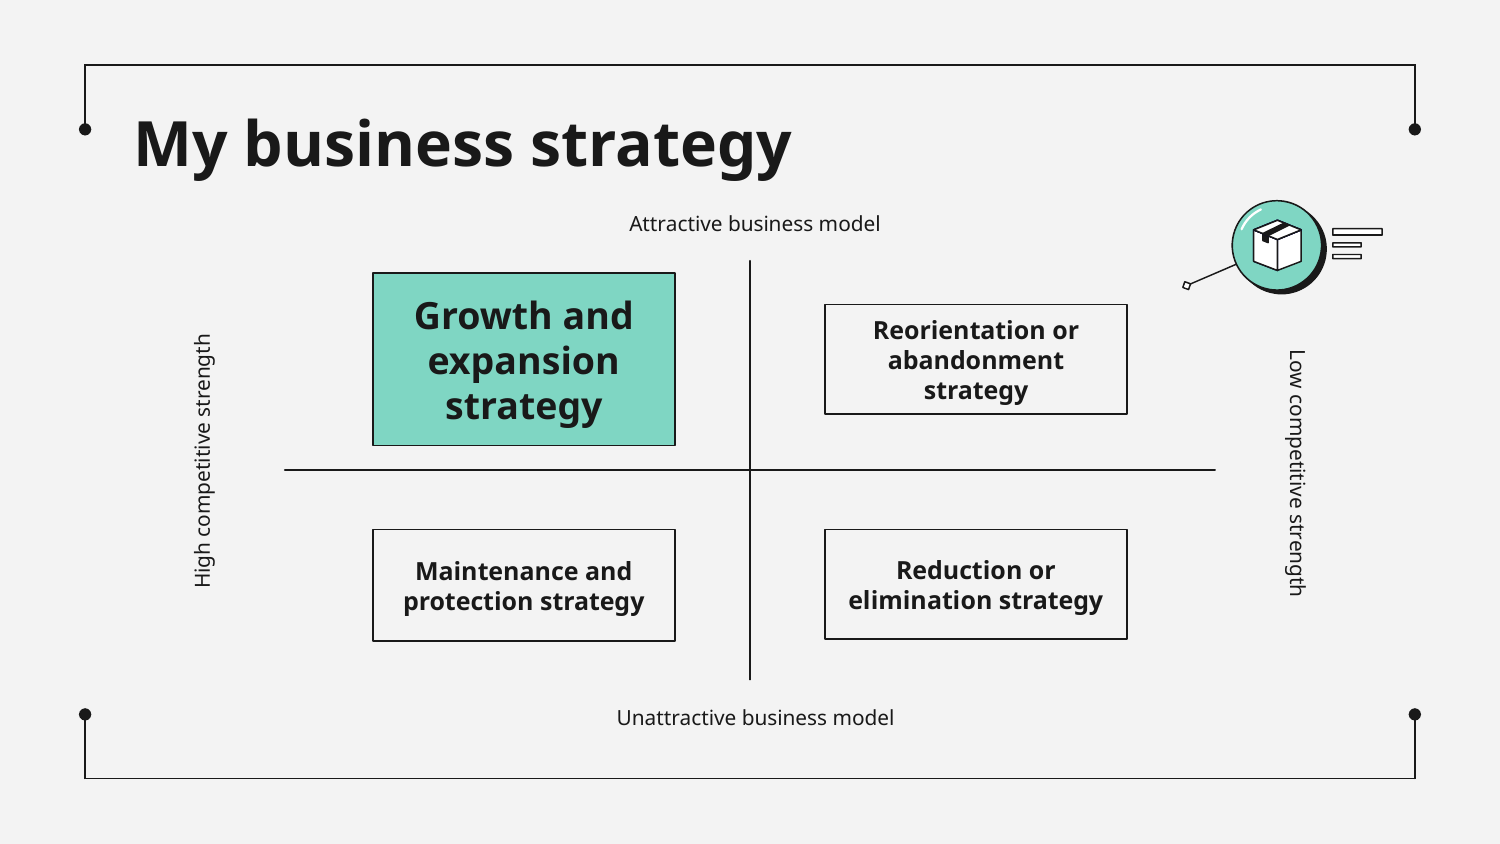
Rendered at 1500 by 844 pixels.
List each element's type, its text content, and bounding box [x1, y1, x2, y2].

text_box Unattractive business model [577, 689, 934, 751]
text_box Reorientation or abandonment strategy [825, 304, 1128, 414]
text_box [1181, 199, 1384, 295]
text_box Attractive business model [594, 195, 916, 257]
text_box High competitive strength [173, 303, 235, 620]
text_box Reduction or elimination strategy [825, 529, 1128, 639]
title My business strategy [118, 88, 1383, 183]
text_box Low competitive strength [1265, 311, 1327, 636]
text_box Maintenance and protection strategy [372, 529, 675, 642]
text_box Growth and expansion strategy [372, 273, 675, 446]
